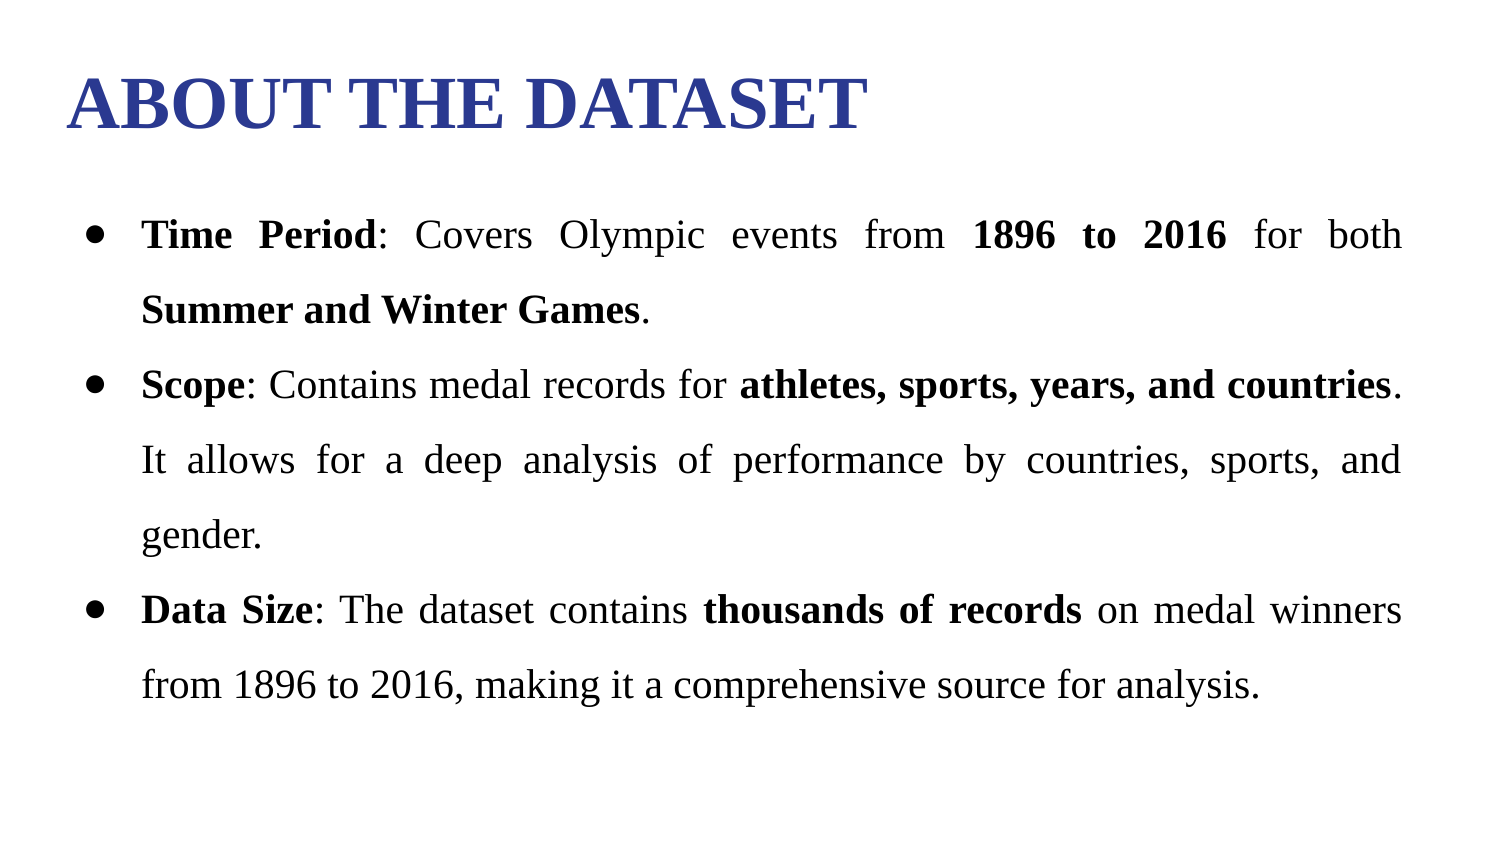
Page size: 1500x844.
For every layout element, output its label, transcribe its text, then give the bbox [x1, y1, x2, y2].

title ABOUT THE DATASET [51, 38, 1449, 139]
text_box Time Period: Covers Olympic events from 1896 to 2016 for both Summer and Winter Games. Scope: Contains medal records for athletes, sports, years, and countries. It allows for a deep analysis of performance by countries, sports, and gender. Data Size: The dataset contains thousands of records on medal winners from 1896 to 2016, making it a comprehensive source for analysis. [51, 167, 1418, 737]
